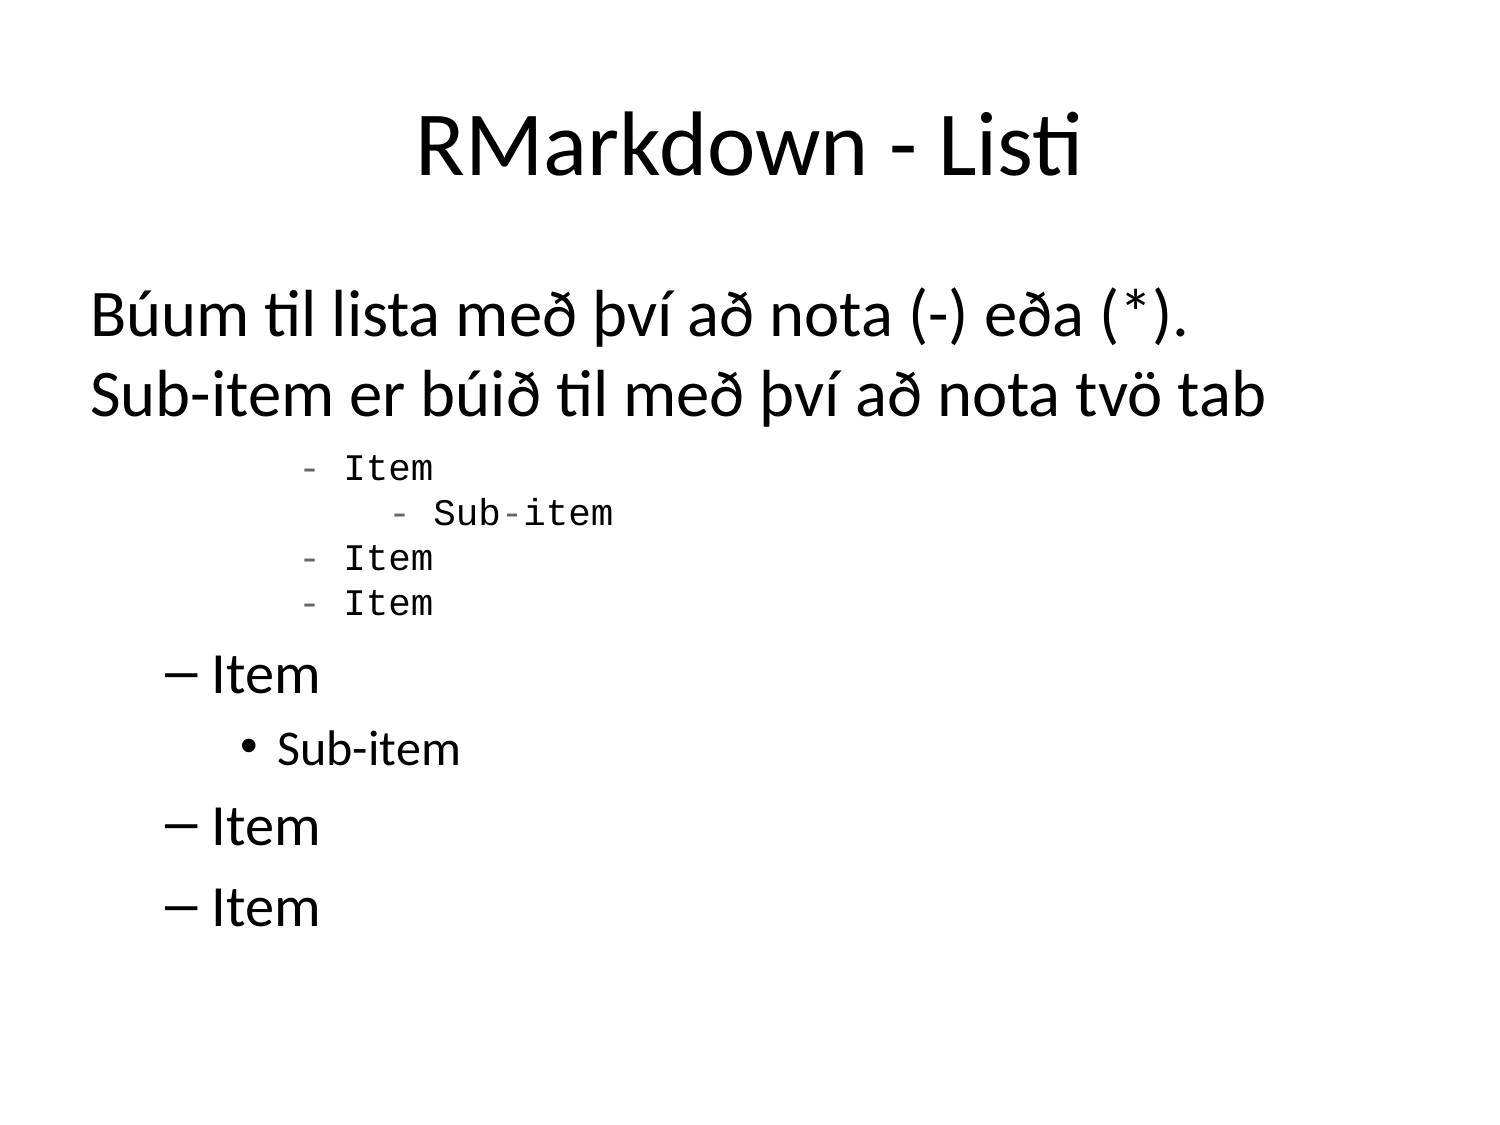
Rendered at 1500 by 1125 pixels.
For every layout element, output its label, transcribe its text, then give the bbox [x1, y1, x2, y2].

title RMarkdown - Listi [75, 45, 1425, 233]
list Búum til lista með því að nota (-) eða (*). Sub-item er búið til með því að nota tvö tab - Item - Sub-item - Item - Item Item Sub-item Item Item [75, 262, 1425, 1005]
